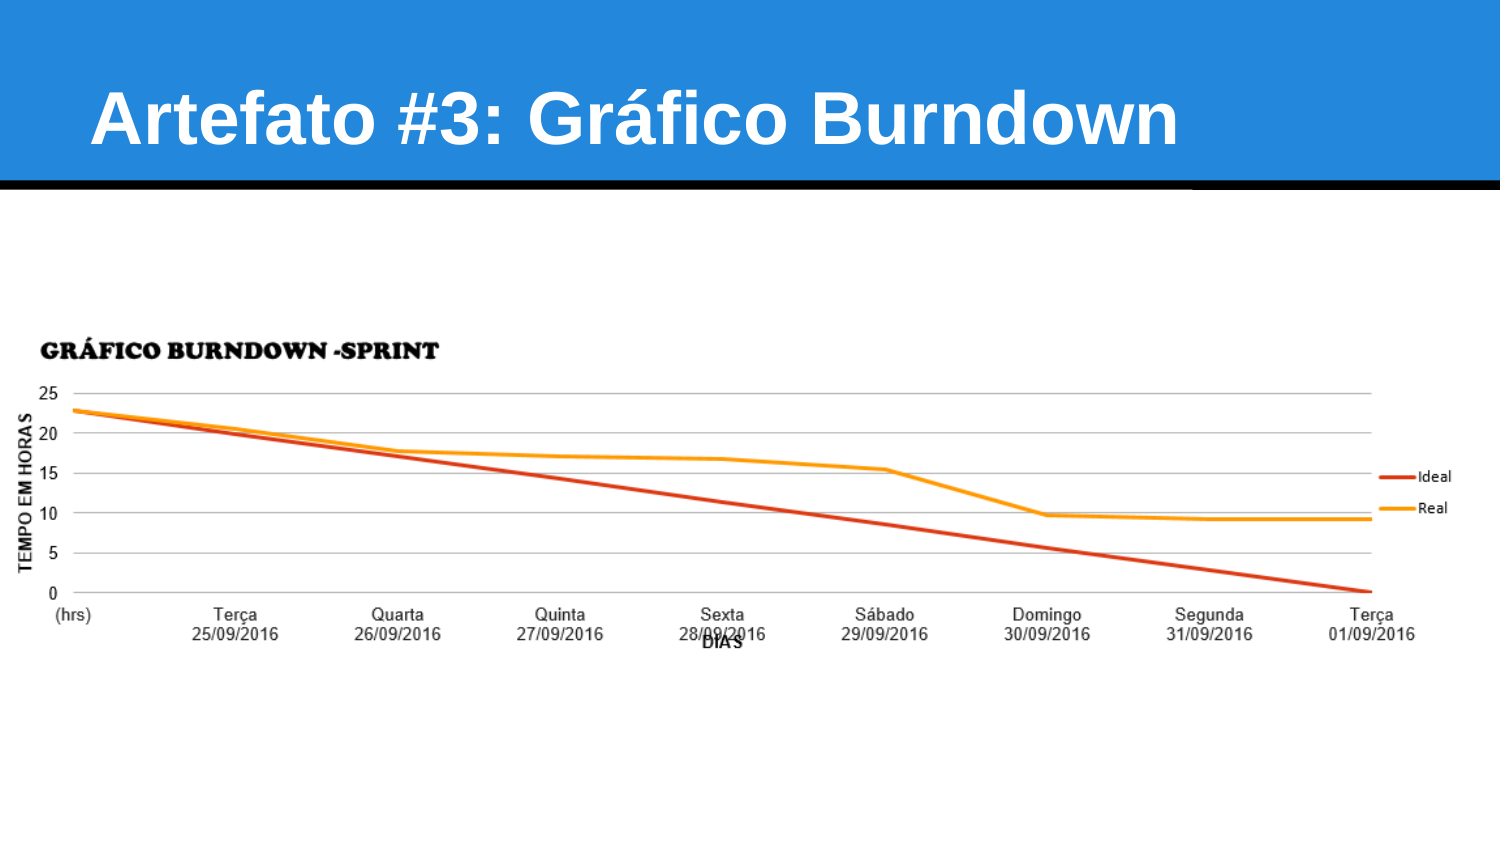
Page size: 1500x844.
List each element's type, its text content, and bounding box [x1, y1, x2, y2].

text_box Artefato #3: Gráfico Burndown [75, 33, 1425, 175]
picture [0, 325, 1500, 694]
